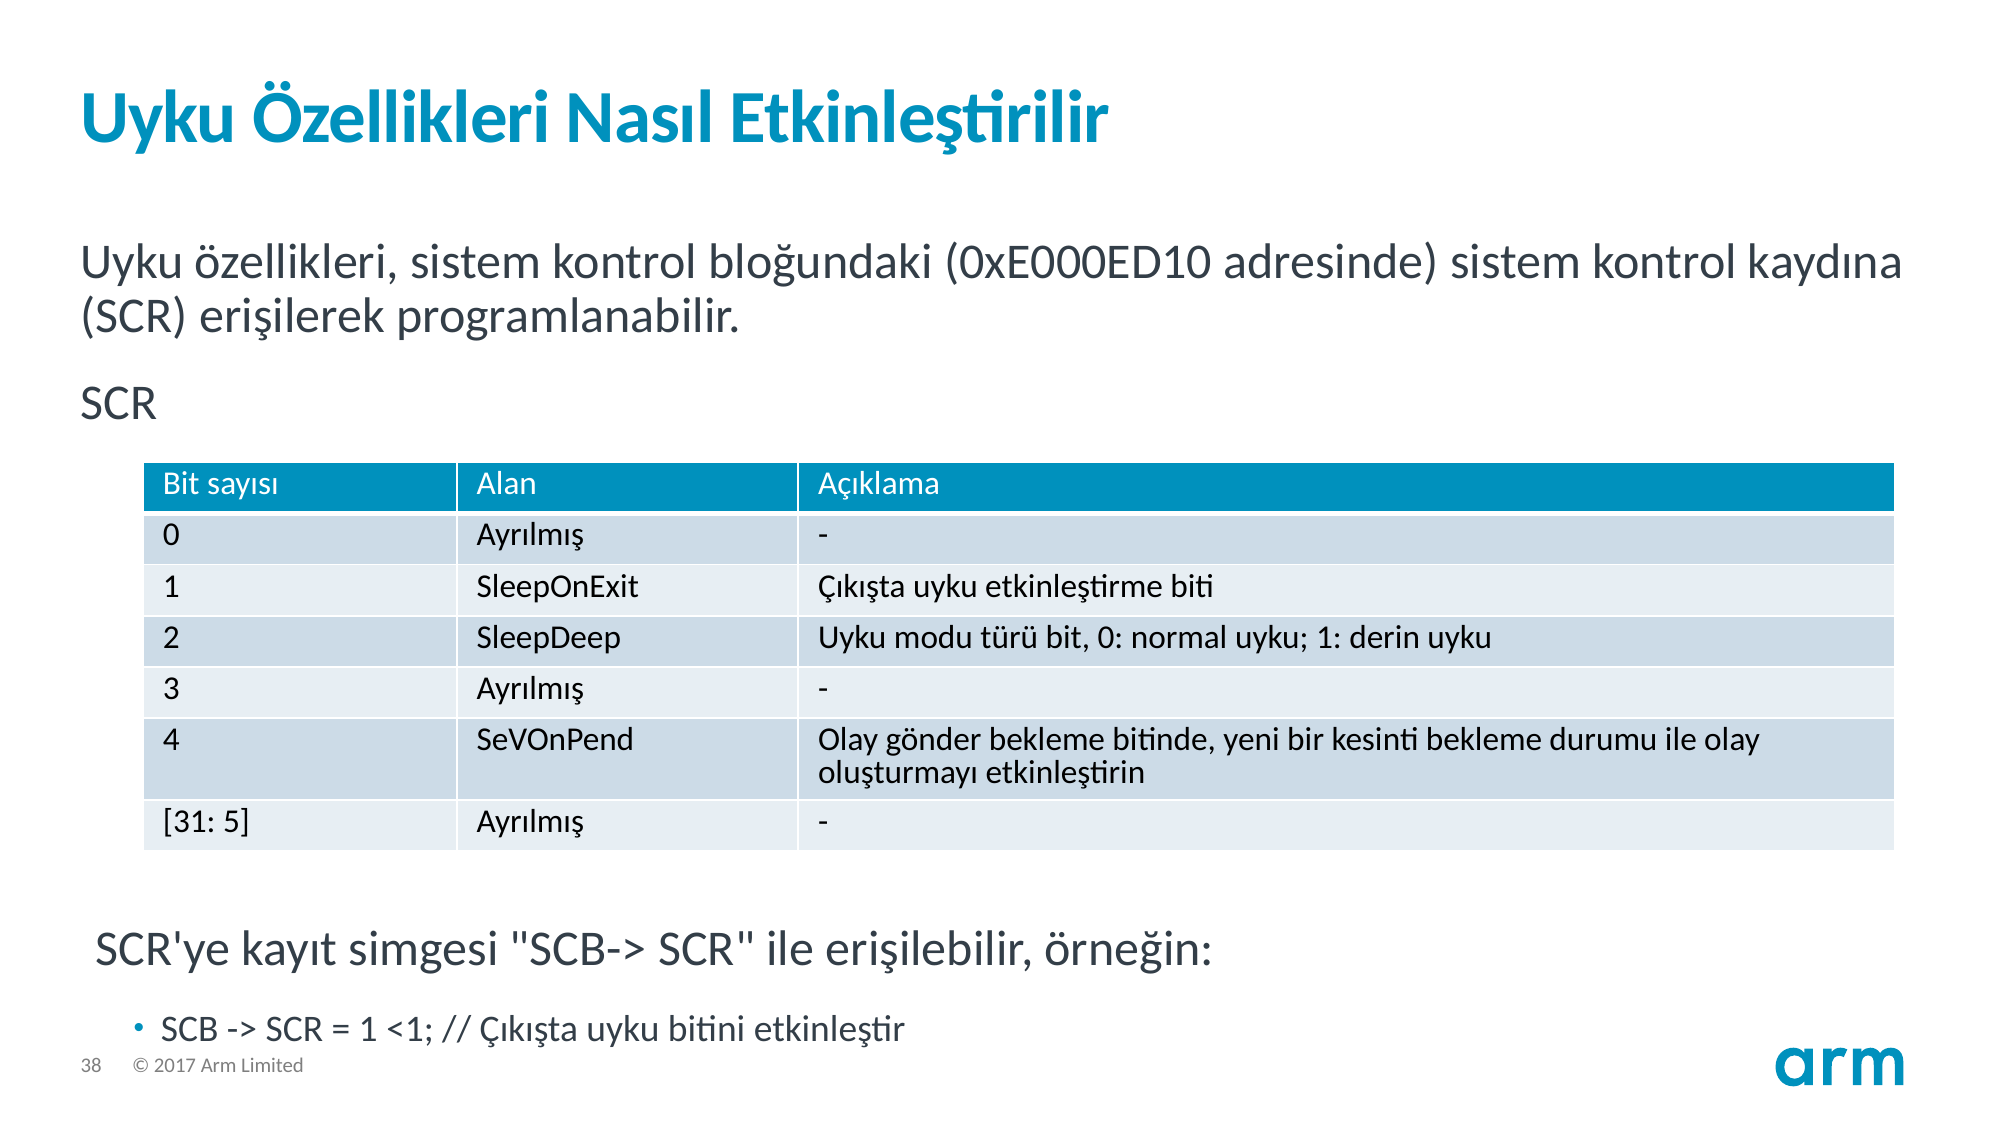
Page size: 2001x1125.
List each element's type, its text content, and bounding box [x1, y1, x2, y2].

table_cell Uyku modu türü bit, 0: normal uyku; 1: derin uyku [799, 617, 1894, 666]
table_cell Olay gönder bekleme bitinde, yeni bir kesinti bekleme durumu ile olay oluşturmayı etkinleştirin [799, 719, 1894, 799]
table_cell SleepDeep [458, 617, 797, 666]
table_cell Çıkışta uyku etkinleştirme biti [799, 565, 1894, 615]
text_box SCR'ye kayıt simgesi "SCB-> SCR" ile erişilebilir, örneğin: SCB -> SCR = 1 <1; // Çıkışta uyku bitini etkinleştir [80, 914, 1895, 1058]
table_cell - [799, 801, 1894, 850]
table_cell 1 [144, 565, 456, 615]
title Uyku Özellikleri Nasıl Etkinleştirilir [80, 48, 1915, 158]
table_header Bit sayısı [144, 463, 456, 511]
table_cell - [799, 516, 1894, 564]
table_cell 0 [144, 516, 456, 564]
table_cell SeVOnPend [458, 719, 797, 799]
table_cell Ayrılmış [458, 516, 797, 564]
table_cell 4 [144, 719, 456, 799]
table_header Alan [458, 463, 797, 511]
table_cell 2 [144, 617, 456, 666]
table_cell [31: 5] [144, 801, 456, 850]
list Uyku özellikleri, sistem kontrol bloğundaki (0xE000ED10 adresinde) sistem kontrol kaydına (SCR) erişilerek programlanabilir. SCR [80, 235, 1915, 401]
table_cell SleepOnExit [458, 565, 797, 615]
table_header Açıklama [799, 463, 1894, 511]
table_cell Ayrılmış [458, 668, 797, 717]
table_cell 3 [144, 668, 456, 717]
table_cell - [799, 668, 1894, 717]
table_cell Ayrılmış [458, 801, 797, 850]
